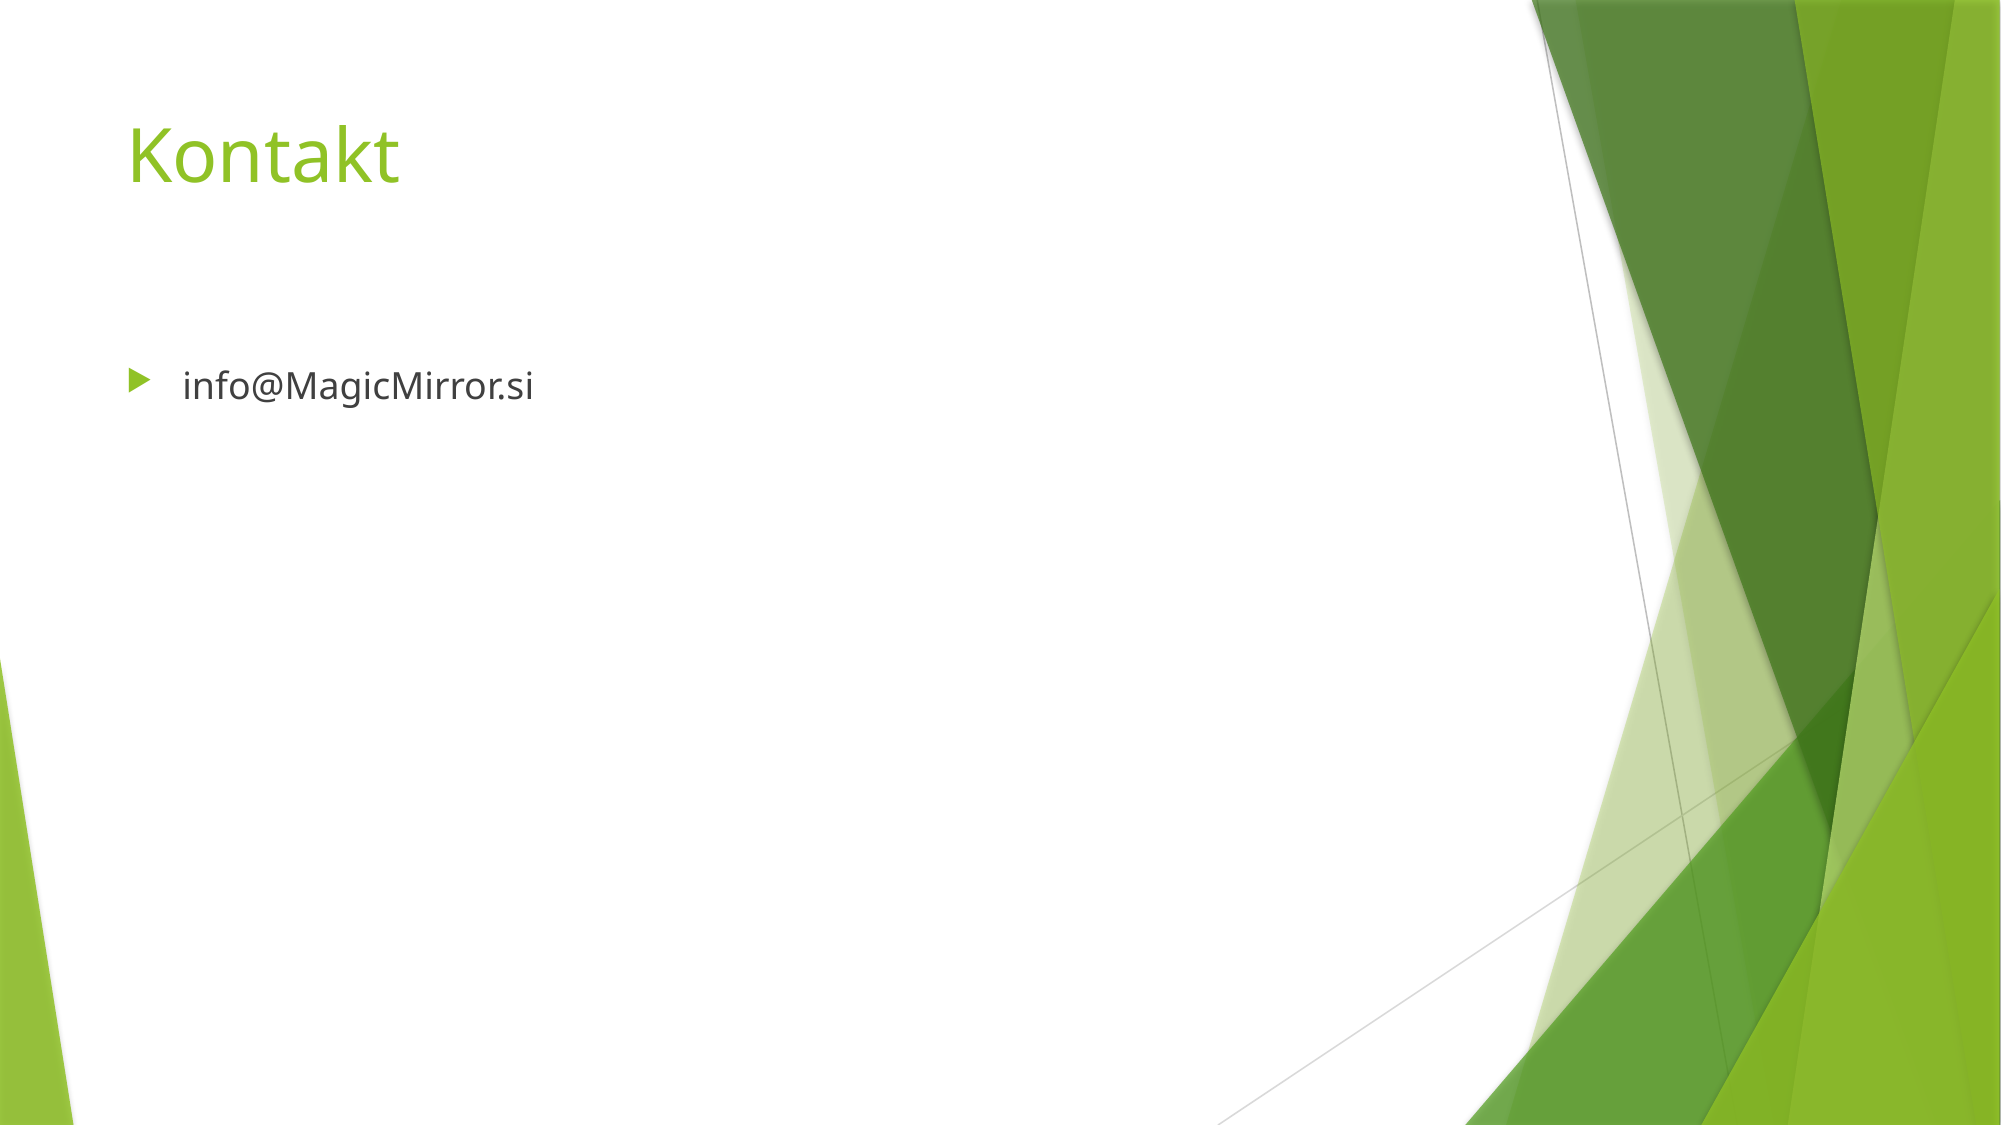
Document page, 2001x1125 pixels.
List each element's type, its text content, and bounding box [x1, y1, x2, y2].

list info@MagicMirror.si [111, 354, 1522, 992]
title Kontakt [111, 99, 1522, 317]
